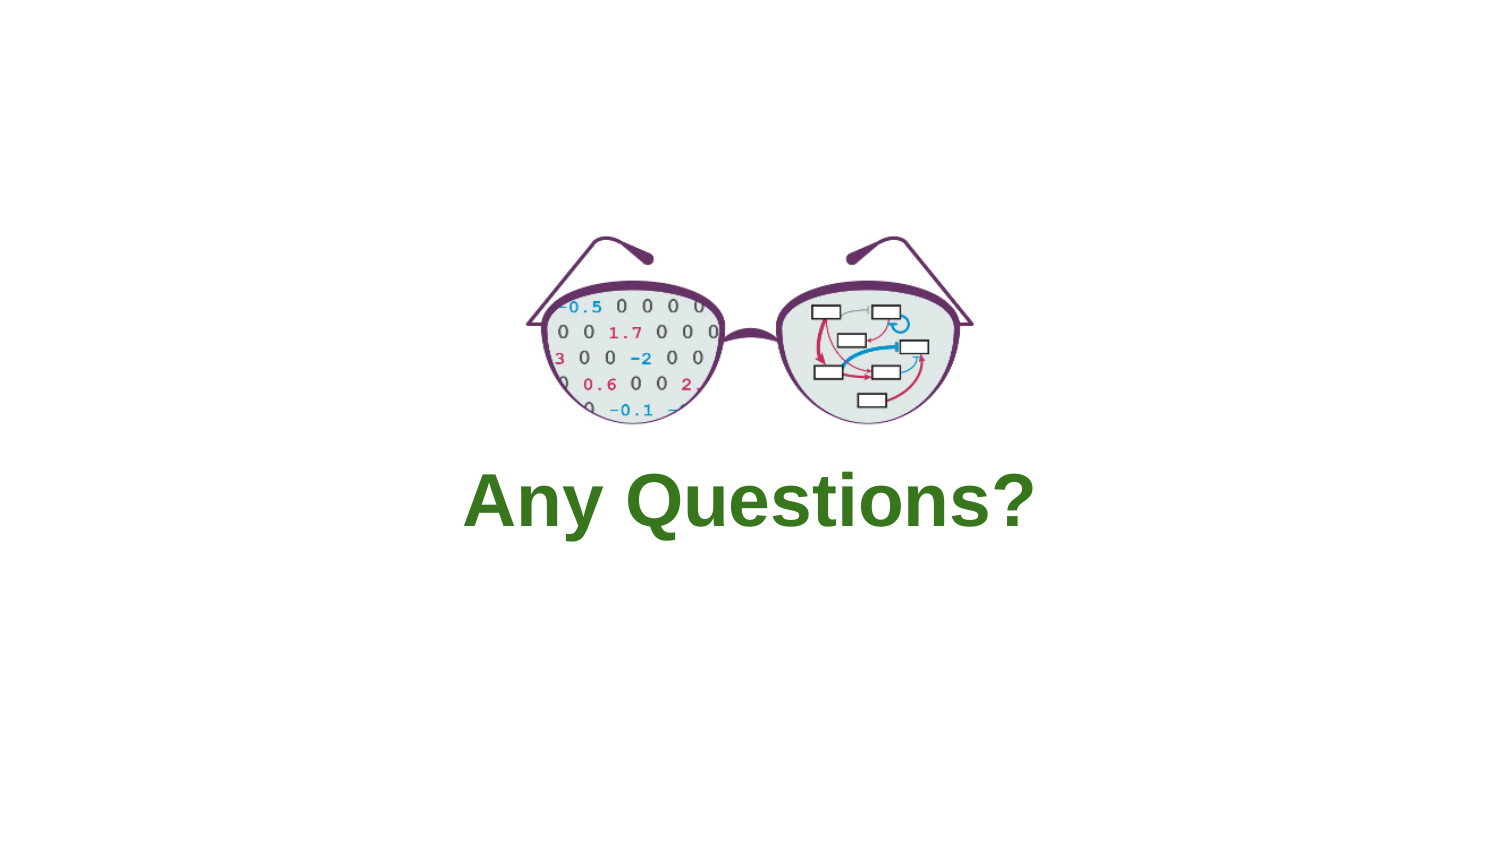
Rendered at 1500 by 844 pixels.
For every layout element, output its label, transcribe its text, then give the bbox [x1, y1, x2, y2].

title Any Questions? [51, 427, 1449, 566]
picture [523, 196, 977, 440]
